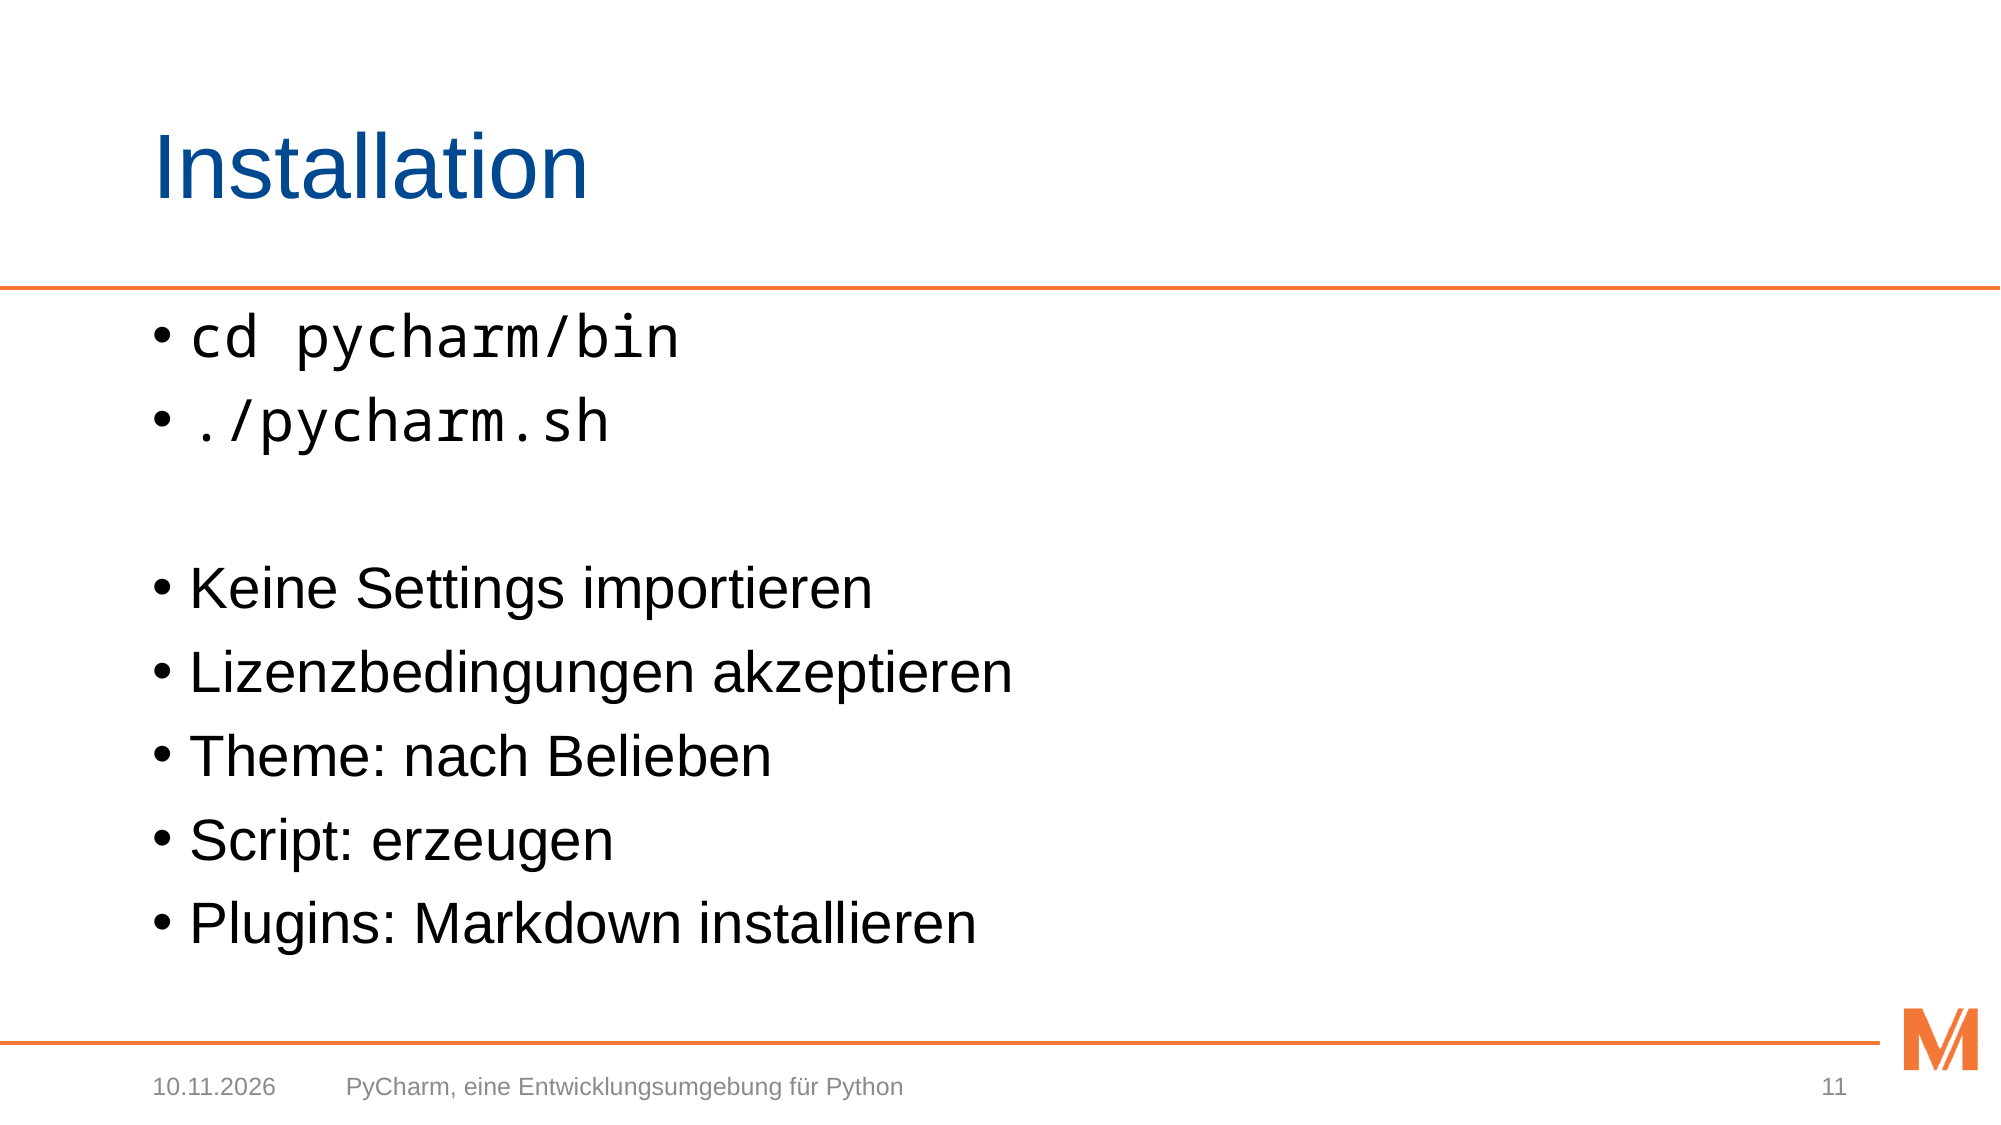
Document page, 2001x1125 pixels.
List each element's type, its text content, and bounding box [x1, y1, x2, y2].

slide_number 11 [1743, 1055, 1863, 1116]
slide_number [137, 1055, 313, 1116]
picture [1879, 989, 1982, 1097]
title Installation [137, 59, 1863, 278]
footer PyCharm, eine Entwicklungsumgebung für Python [330, 1055, 1721, 1116]
list cd pycharm/bin ./pycharm.sh Keine Settings importieren Lizenzbedingungen akzeptieren Theme: nach Belieben Script: erzeugen Plugins: Markdown installieren [137, 299, 1863, 1014]
